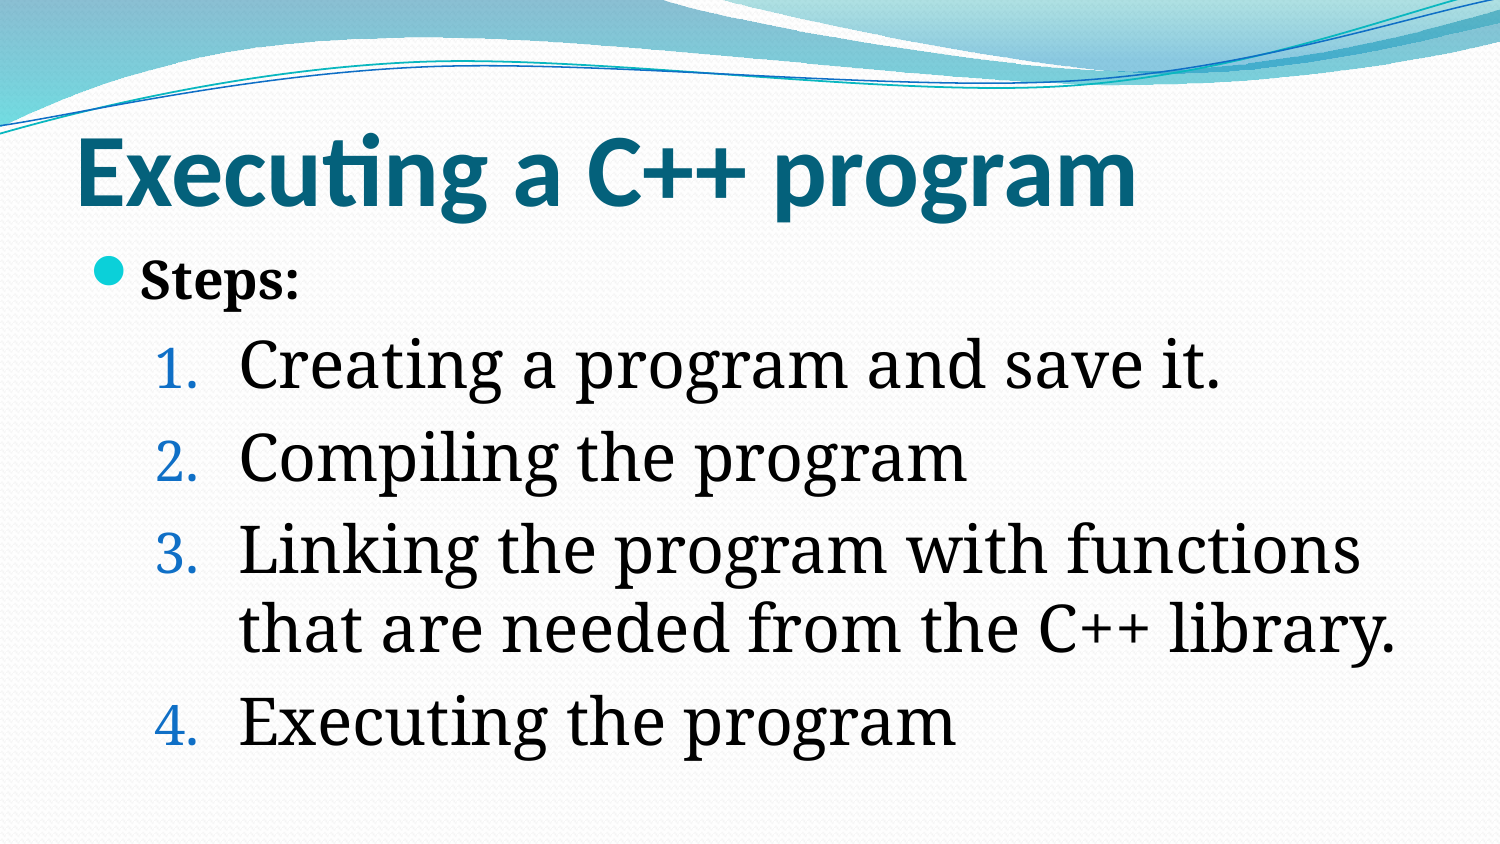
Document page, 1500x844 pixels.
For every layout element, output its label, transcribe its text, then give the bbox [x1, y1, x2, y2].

list Steps: Creating a program and save it. Compiling the program Linking the program with functions that are needed from the C++ library. Executing the program [75, 238, 1425, 779]
title Executing a C++ program [75, 86, 1425, 228]
